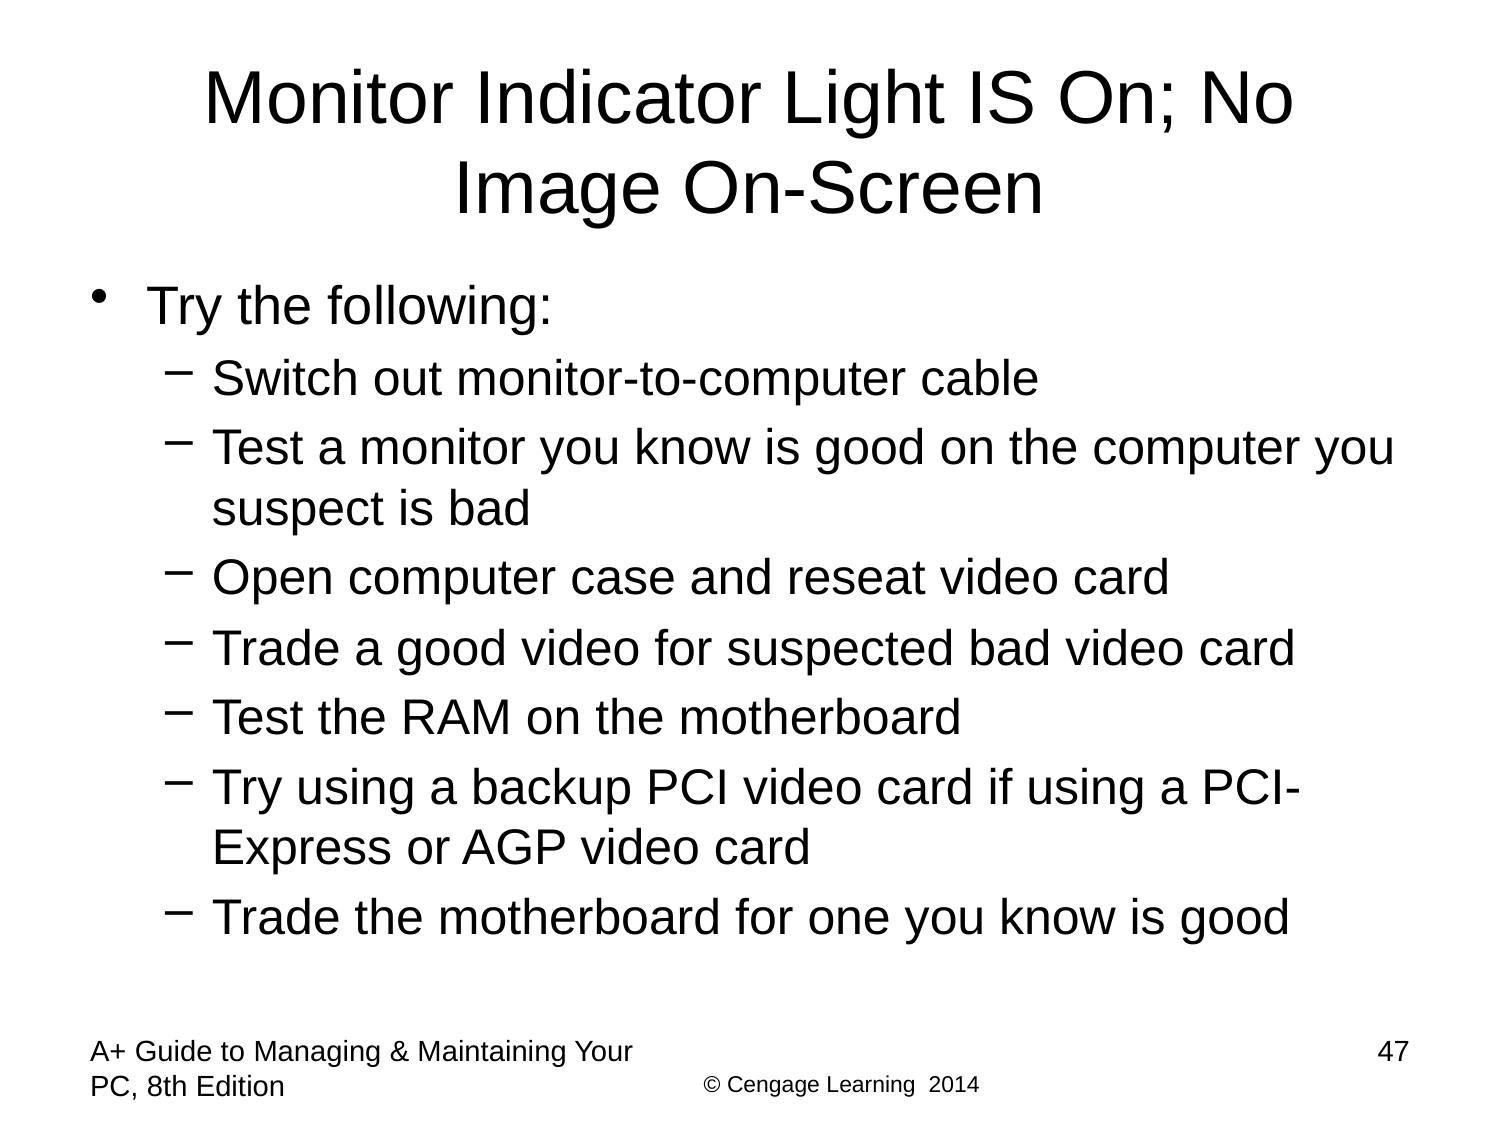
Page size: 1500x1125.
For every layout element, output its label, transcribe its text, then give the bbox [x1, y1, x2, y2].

title Monitor Indicator Light IS On; No Image On-Screen [75, 45, 1425, 233]
slide_number 47 [1074, 1024, 1426, 1103]
footer A+ Guide to Managing & Maintaining Your PC, 8th Edition [74, 1024, 663, 1103]
list Try the following: Switch out monitor-to-computer cable Test a monitor you know is good on the computer you suspect is bad Open computer case and reseat video card Trade a good video for suspected bad video card Test the RAM on the motherboard Try using a backup PCI video card if using a PCI-Express or AGP video card Trade the motherboard for one you know is good [75, 262, 1425, 1005]
